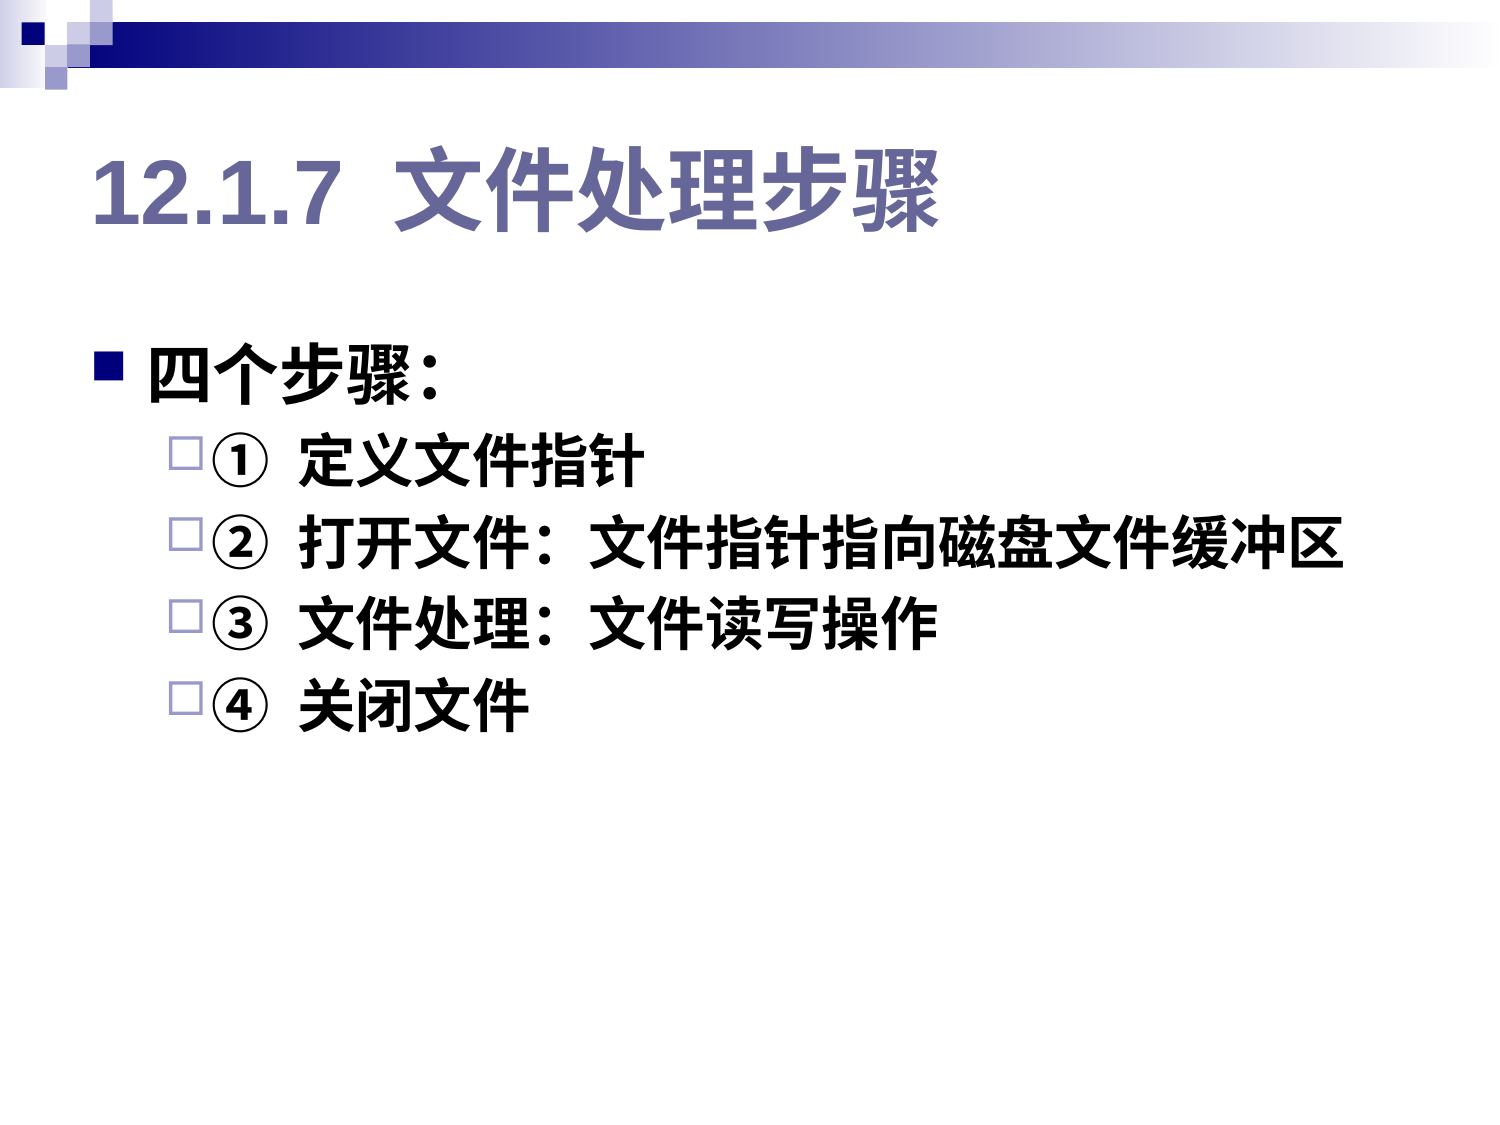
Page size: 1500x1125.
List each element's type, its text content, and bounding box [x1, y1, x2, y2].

list 四个步骤： ① 定义文件指针 ② 打开文件：文件指针指向磁盘文件缓冲区 ③ 文件处理：文件读写操作 ④ 关闭文件 [75, 324, 1425, 963]
title 12.1.7 文件处理步骤 [75, 75, 1425, 300]
